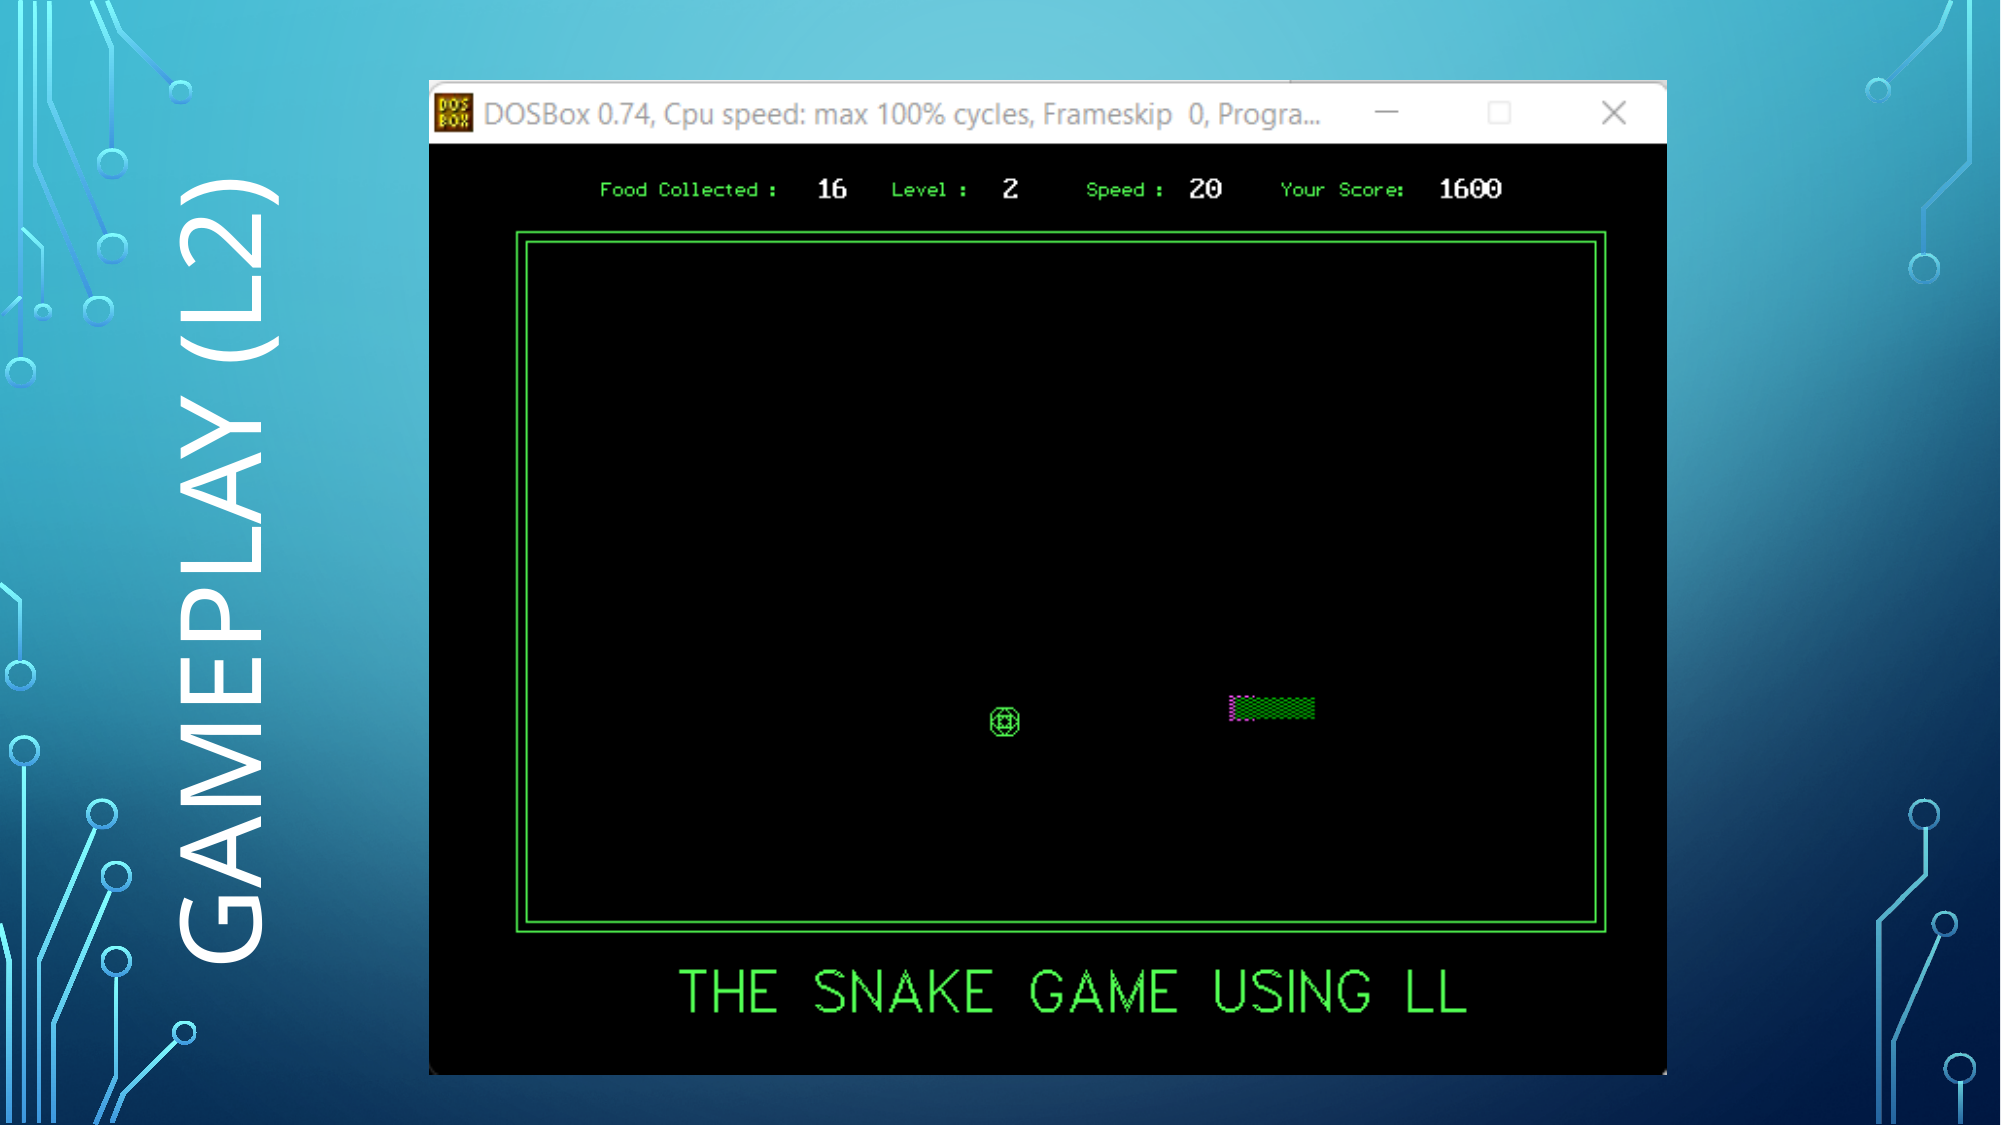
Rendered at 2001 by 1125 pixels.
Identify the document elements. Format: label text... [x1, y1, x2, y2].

picture [429, 80, 1667, 1076]
list GAMEPLAY (L2) [114, 81, 363, 986]
